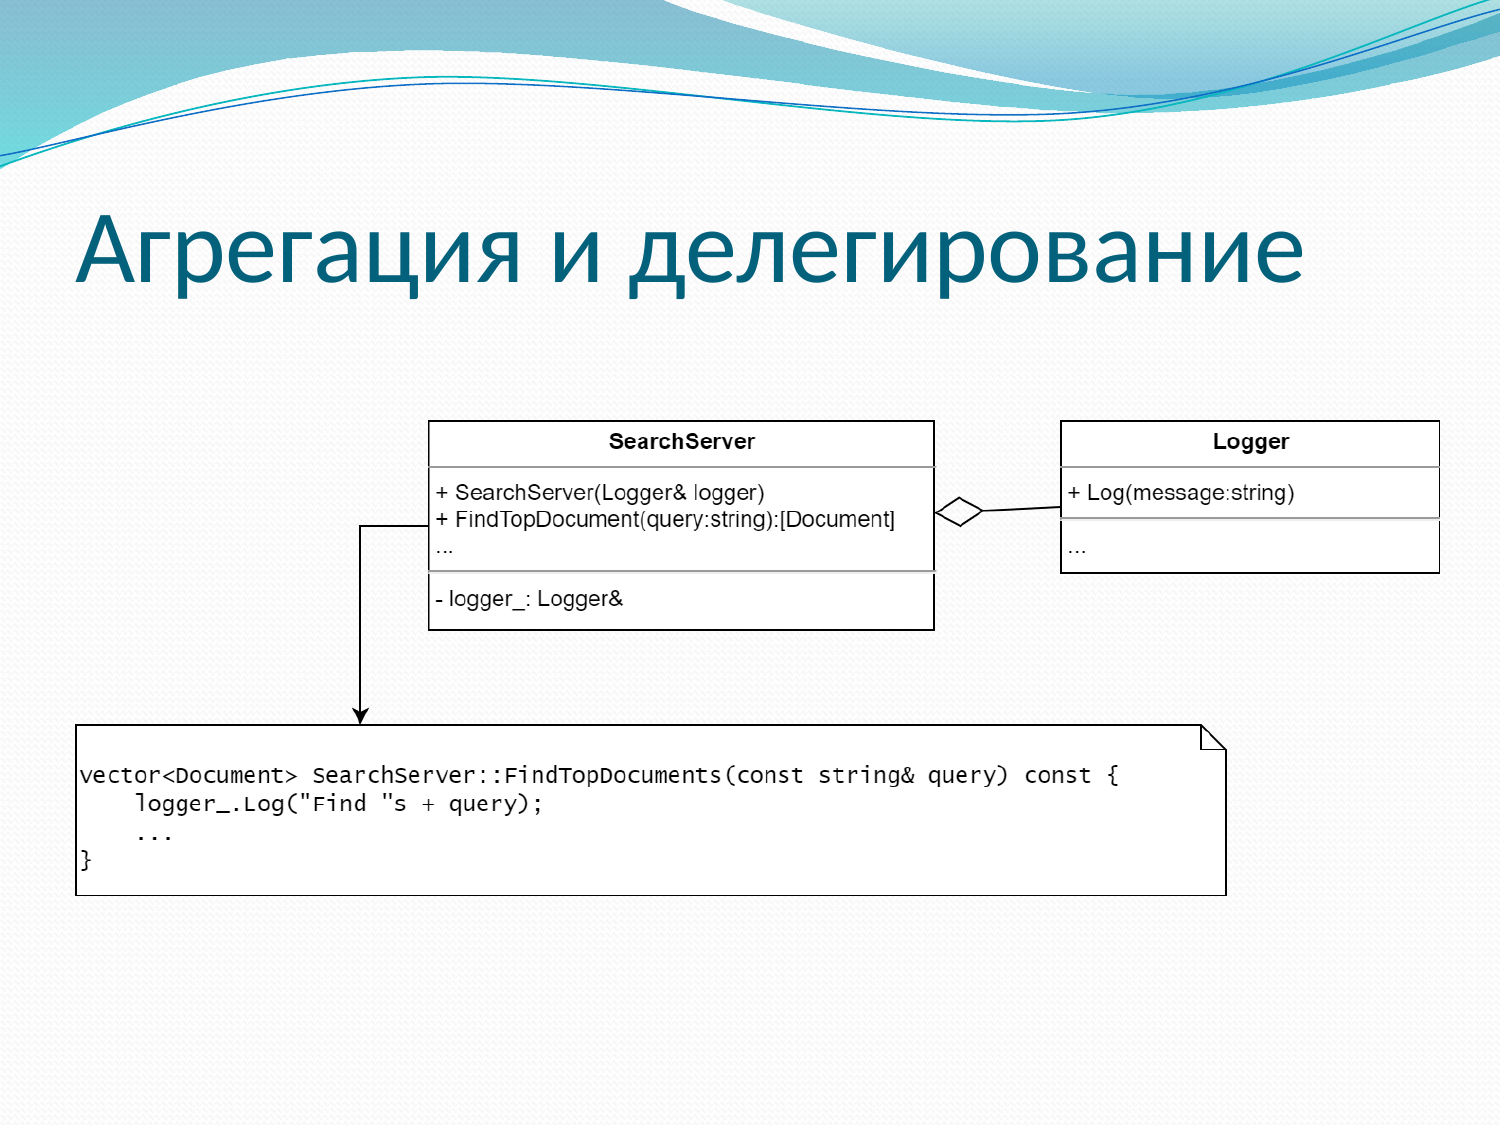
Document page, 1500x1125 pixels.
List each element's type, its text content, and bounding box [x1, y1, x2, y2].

picture [74, 420, 1440, 896]
title Агрегация и делегирование [75, 115, 1438, 303]
